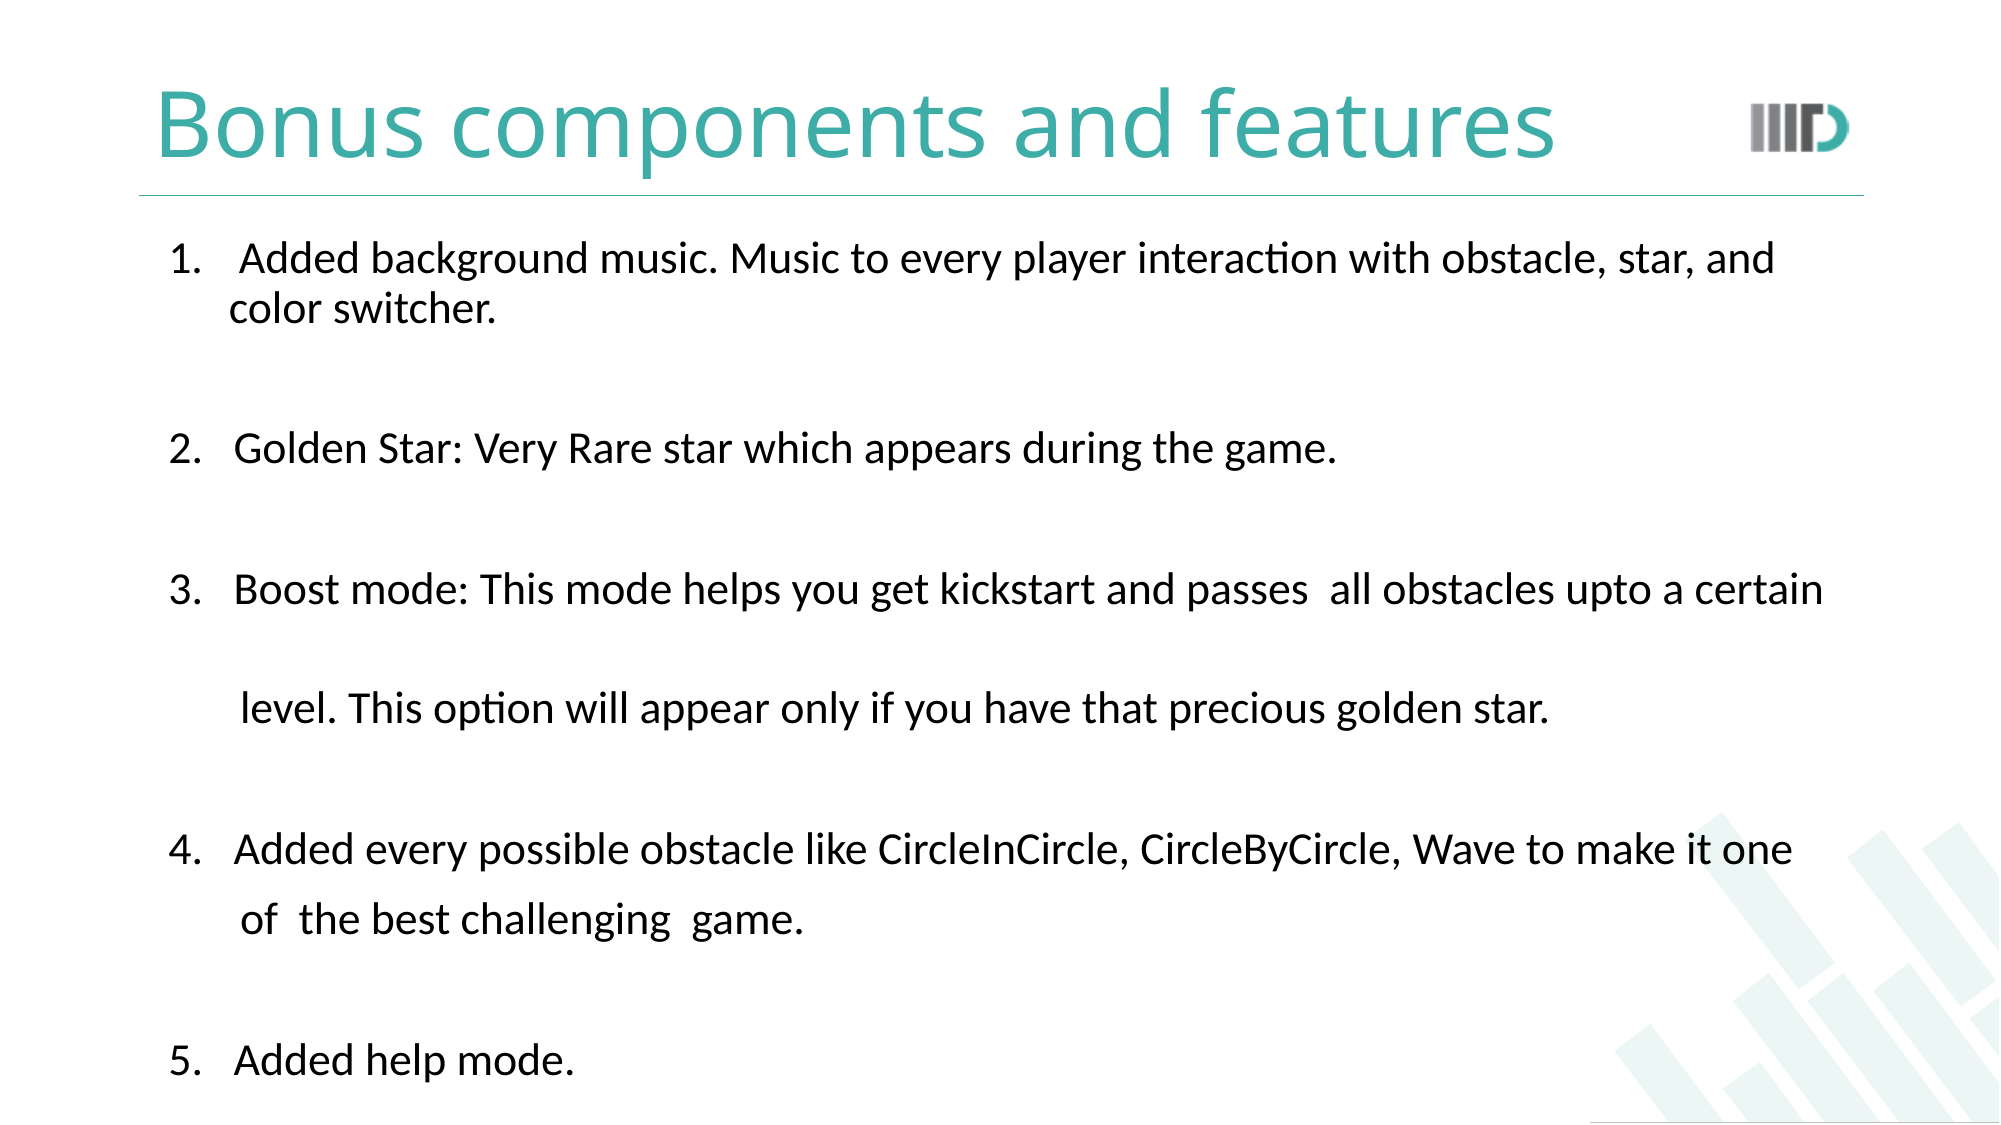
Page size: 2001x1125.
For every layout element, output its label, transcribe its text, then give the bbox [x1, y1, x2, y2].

picture [1732, 91, 1864, 165]
picture [1590, 785, 2000, 1125]
title Bonus components and features [138, 60, 1689, 196]
list Added background music. Music to every player interaction with obstacle, star, and color switcher. 2. Golden Star: Very Rare star which appears during the game. 3. Boost mode: This mode helps you get kickstart and passes all obstacles upto a certain level. This option will appear only if you have that precious golden star. 4. Added every possible obstacle like CircleInCircle, CircleByCircle, Wave to make it one of the best challenging game. 5. Added help mode. [138, 226, 1864, 1014]
